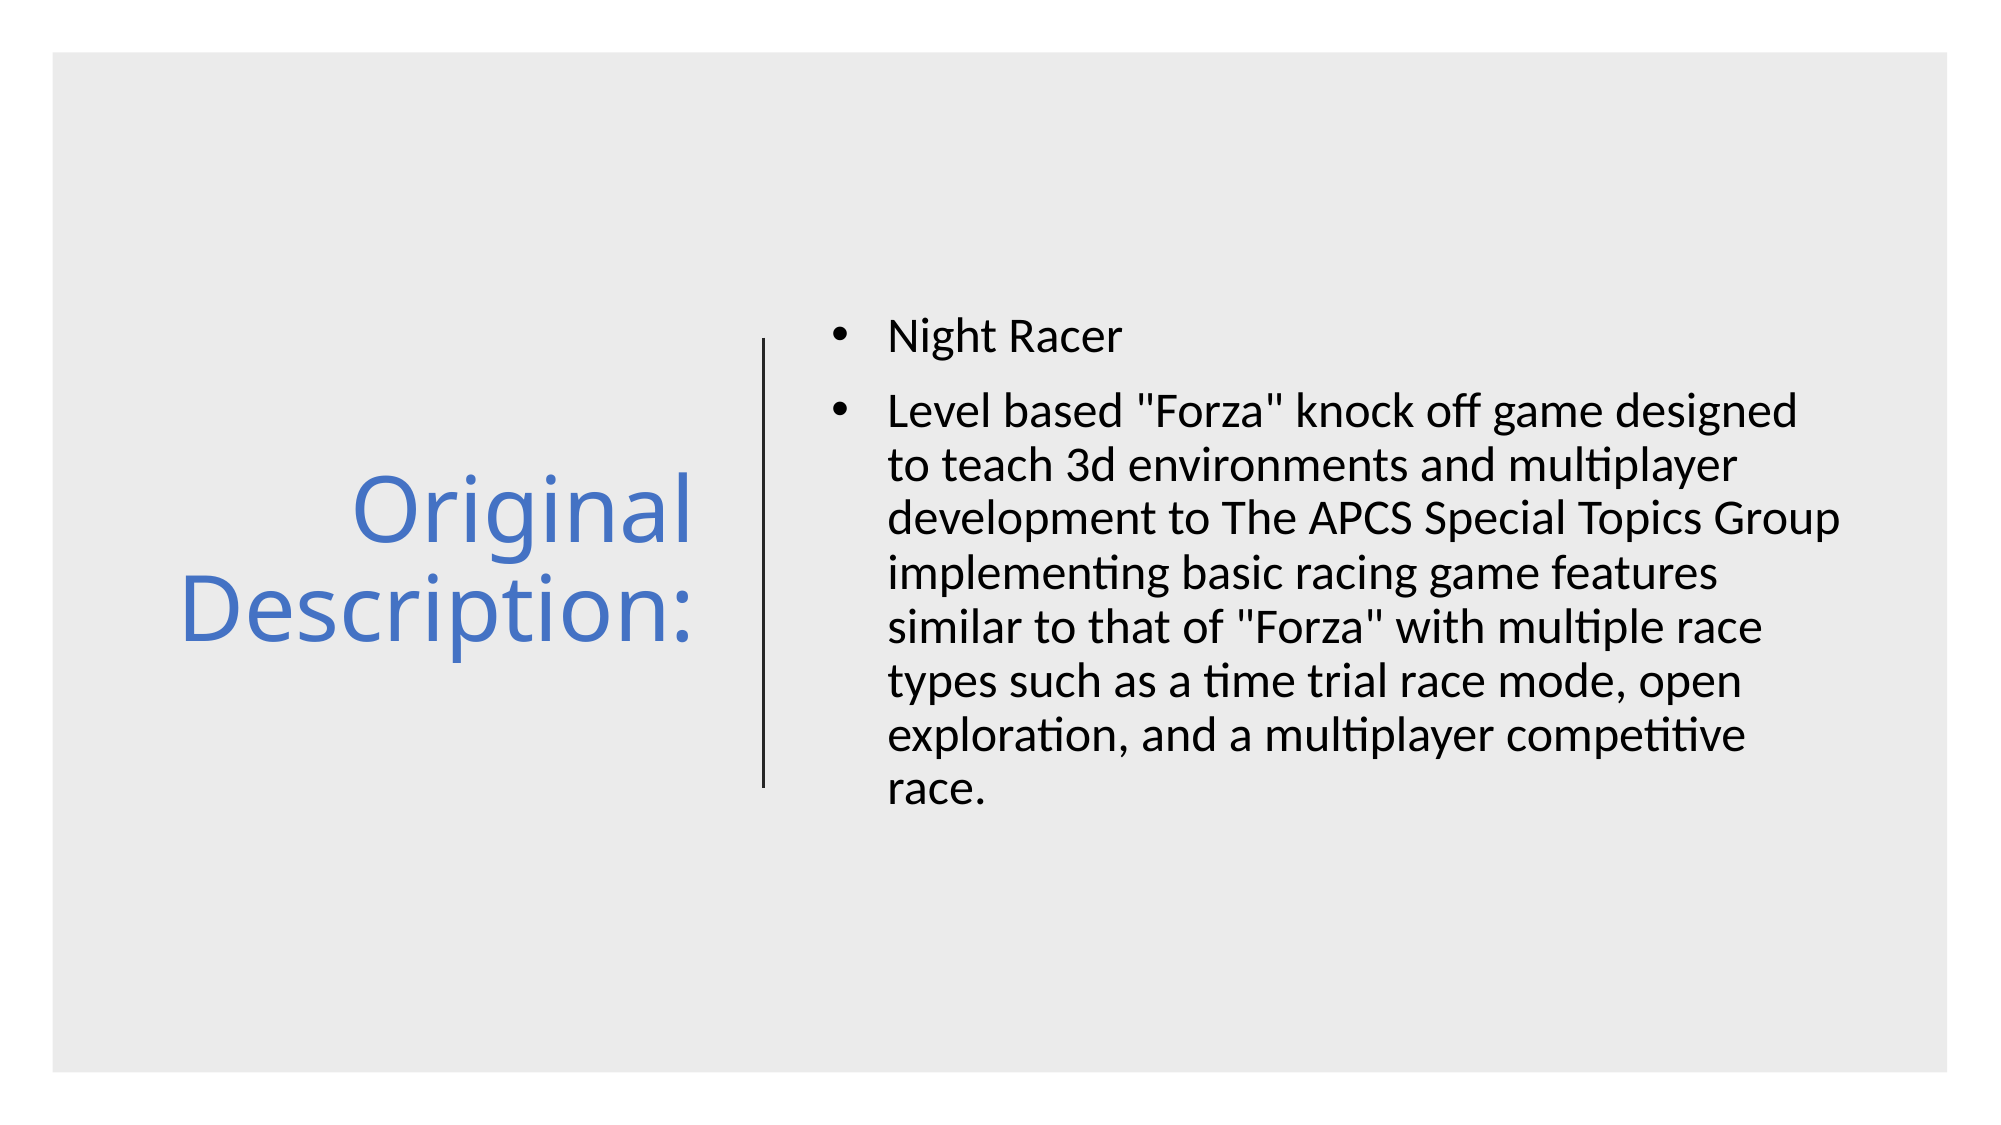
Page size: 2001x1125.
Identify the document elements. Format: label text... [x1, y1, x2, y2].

text_box [52, 51, 1948, 1073]
title Original Description: [137, 158, 711, 967]
list Night Racer Level based "Forza" knock off game designed to teach 3d environments and multiplayer development to The APCS Special Topics Group implementing basic racing game features similar to that of "Forza" with multiple race types such as a time trial race mode, open exploration, and a multiplayer competitive race. [816, 158, 1863, 967]
